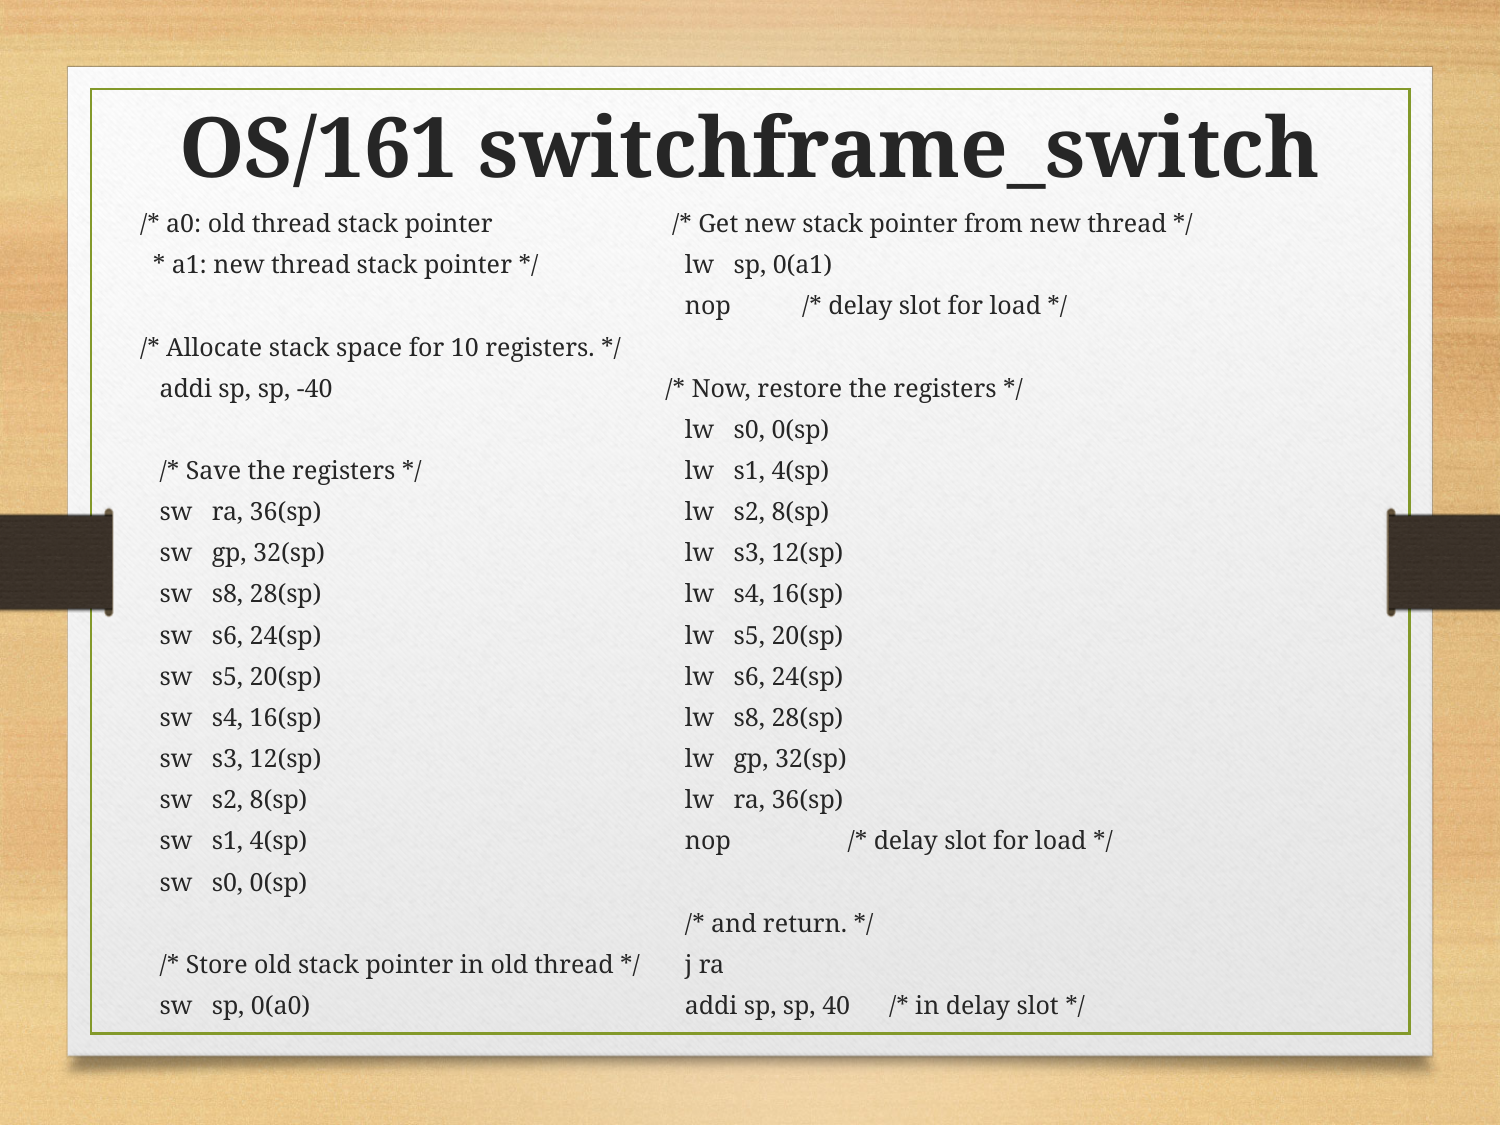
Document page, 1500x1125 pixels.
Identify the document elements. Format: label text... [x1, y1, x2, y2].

list /* Get new stack pointer from new thread */ lw sp, 0(a1) nop /* delay slot for load */ /* Now, restore the registers */ lw s0, 0(sp) lw s1, 4(sp) lw s2, 8(sp) lw s3, 12(sp) lw s4, 16(sp) lw s5, 20(sp) lw s6, 24(sp) lw s8, 28(sp) lw gp, 32(sp) lw ra, 36(sp) nop /* delay slot for load */ /* and return. */ j ra addi sp, sp, 40 /* in delay slot */ [650, 200, 1419, 1038]
list /* a0: old thread stack pointer * a1: new thread stack pointer */ /* Allocate stack space for 10 registers. */ addi sp, sp, -40 /* Save the registers */ sw ra, 36(sp) sw gp, 32(sp) sw s8, 28(sp) sw s6, 24(sp) sw s5, 20(sp) sw s4, 16(sp) sw s3, 12(sp) sw s2, 8(sp) sw s1, 4(sp) sw s0, 0(sp) /* Store old stack pointer in old thread */ sw sp, 0(a0) [125, 200, 813, 1125]
picture [0, 0, 1500, 1125]
title OS/161 switchframe_switch [87, 37, 1413, 252]
